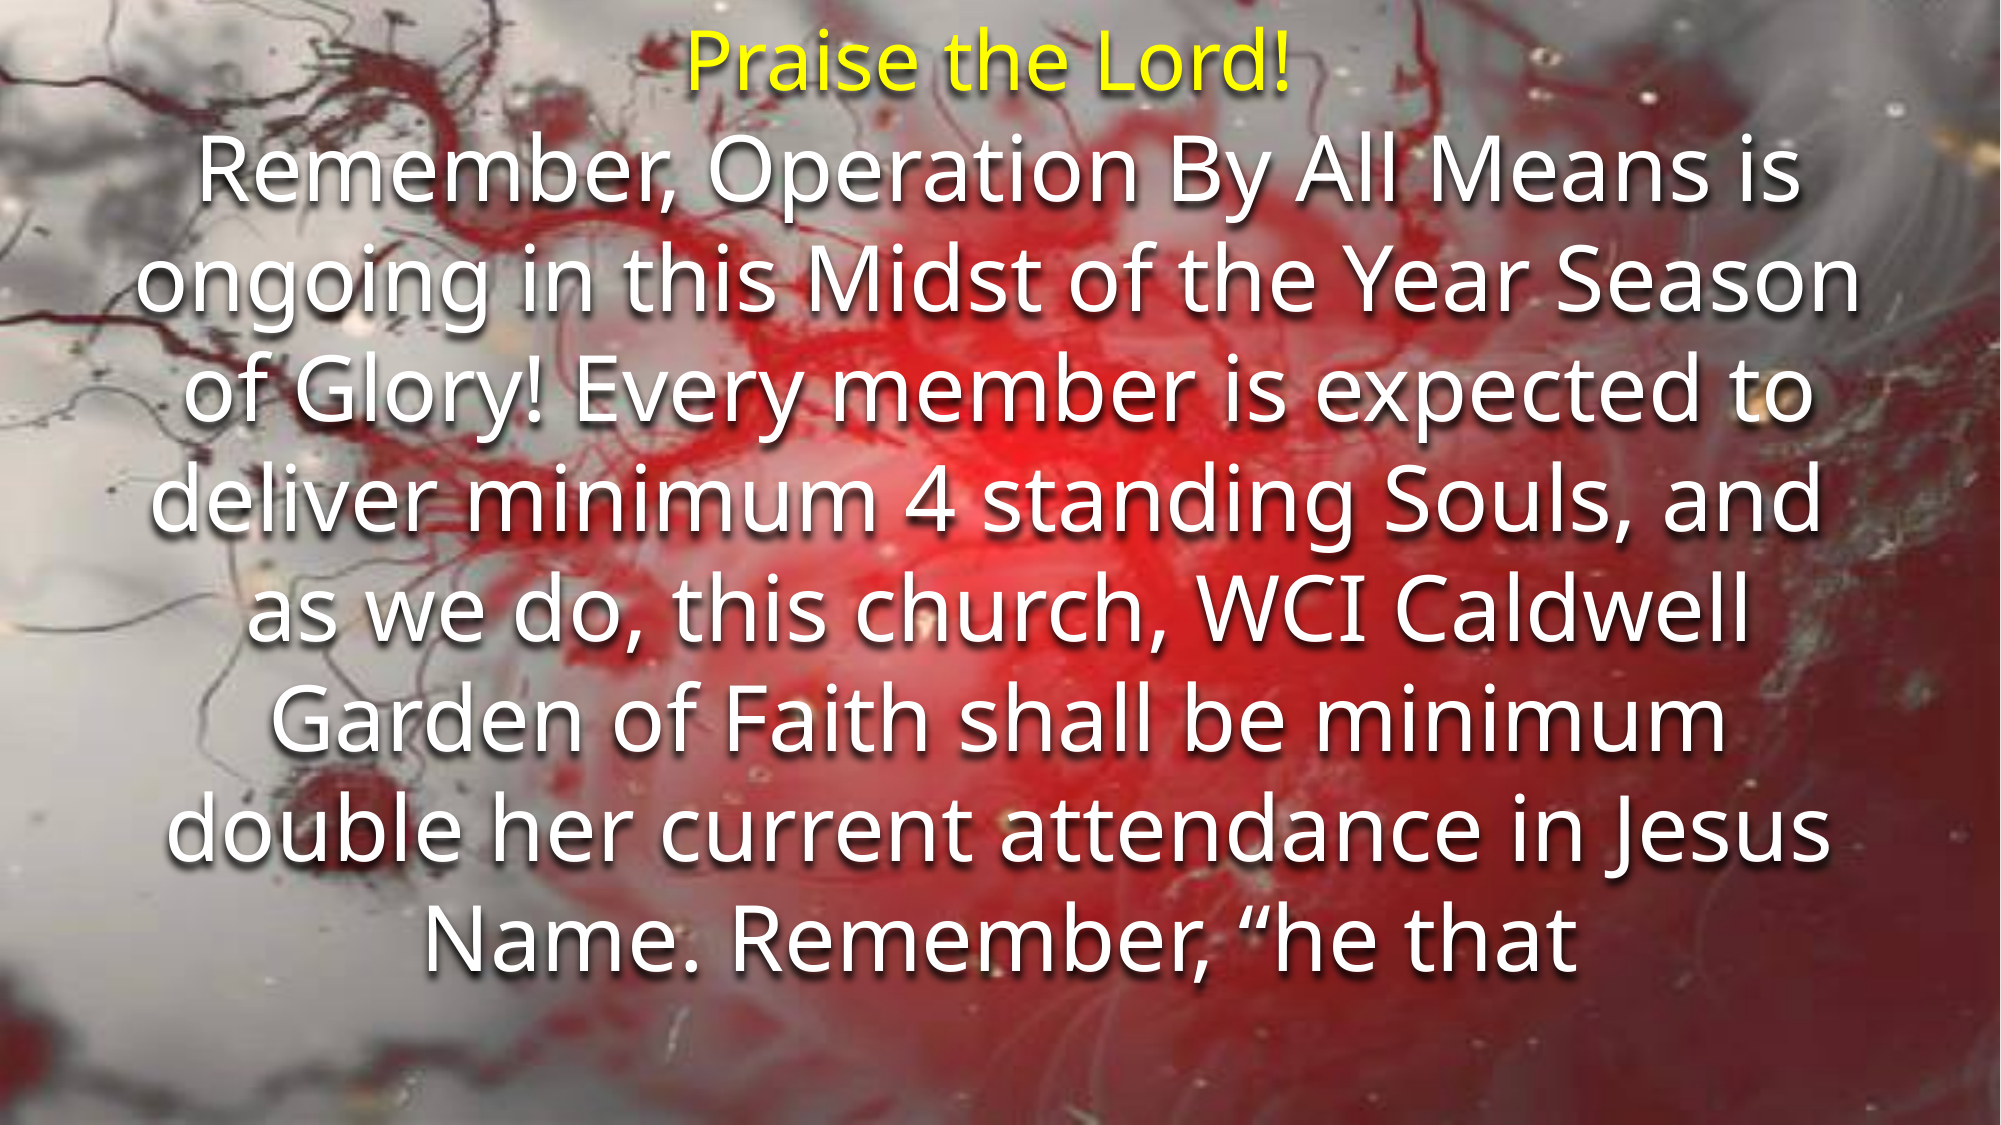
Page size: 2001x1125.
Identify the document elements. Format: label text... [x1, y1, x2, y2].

text_box Praise the Lord! [665, 0, 1335, 115]
text_box Remember, Operation By All Means is ongoing in this Midst of the Year Season of Glory! Every member is expected to deliver minimum 4 standing Souls, and as we do, this church, WCI Caldwell Garden of Faith shall be minimum double her current attendance in Jesus Name. Remember, “he that [110, 102, 1889, 998]
picture [0, 0, 2001, 1125]
